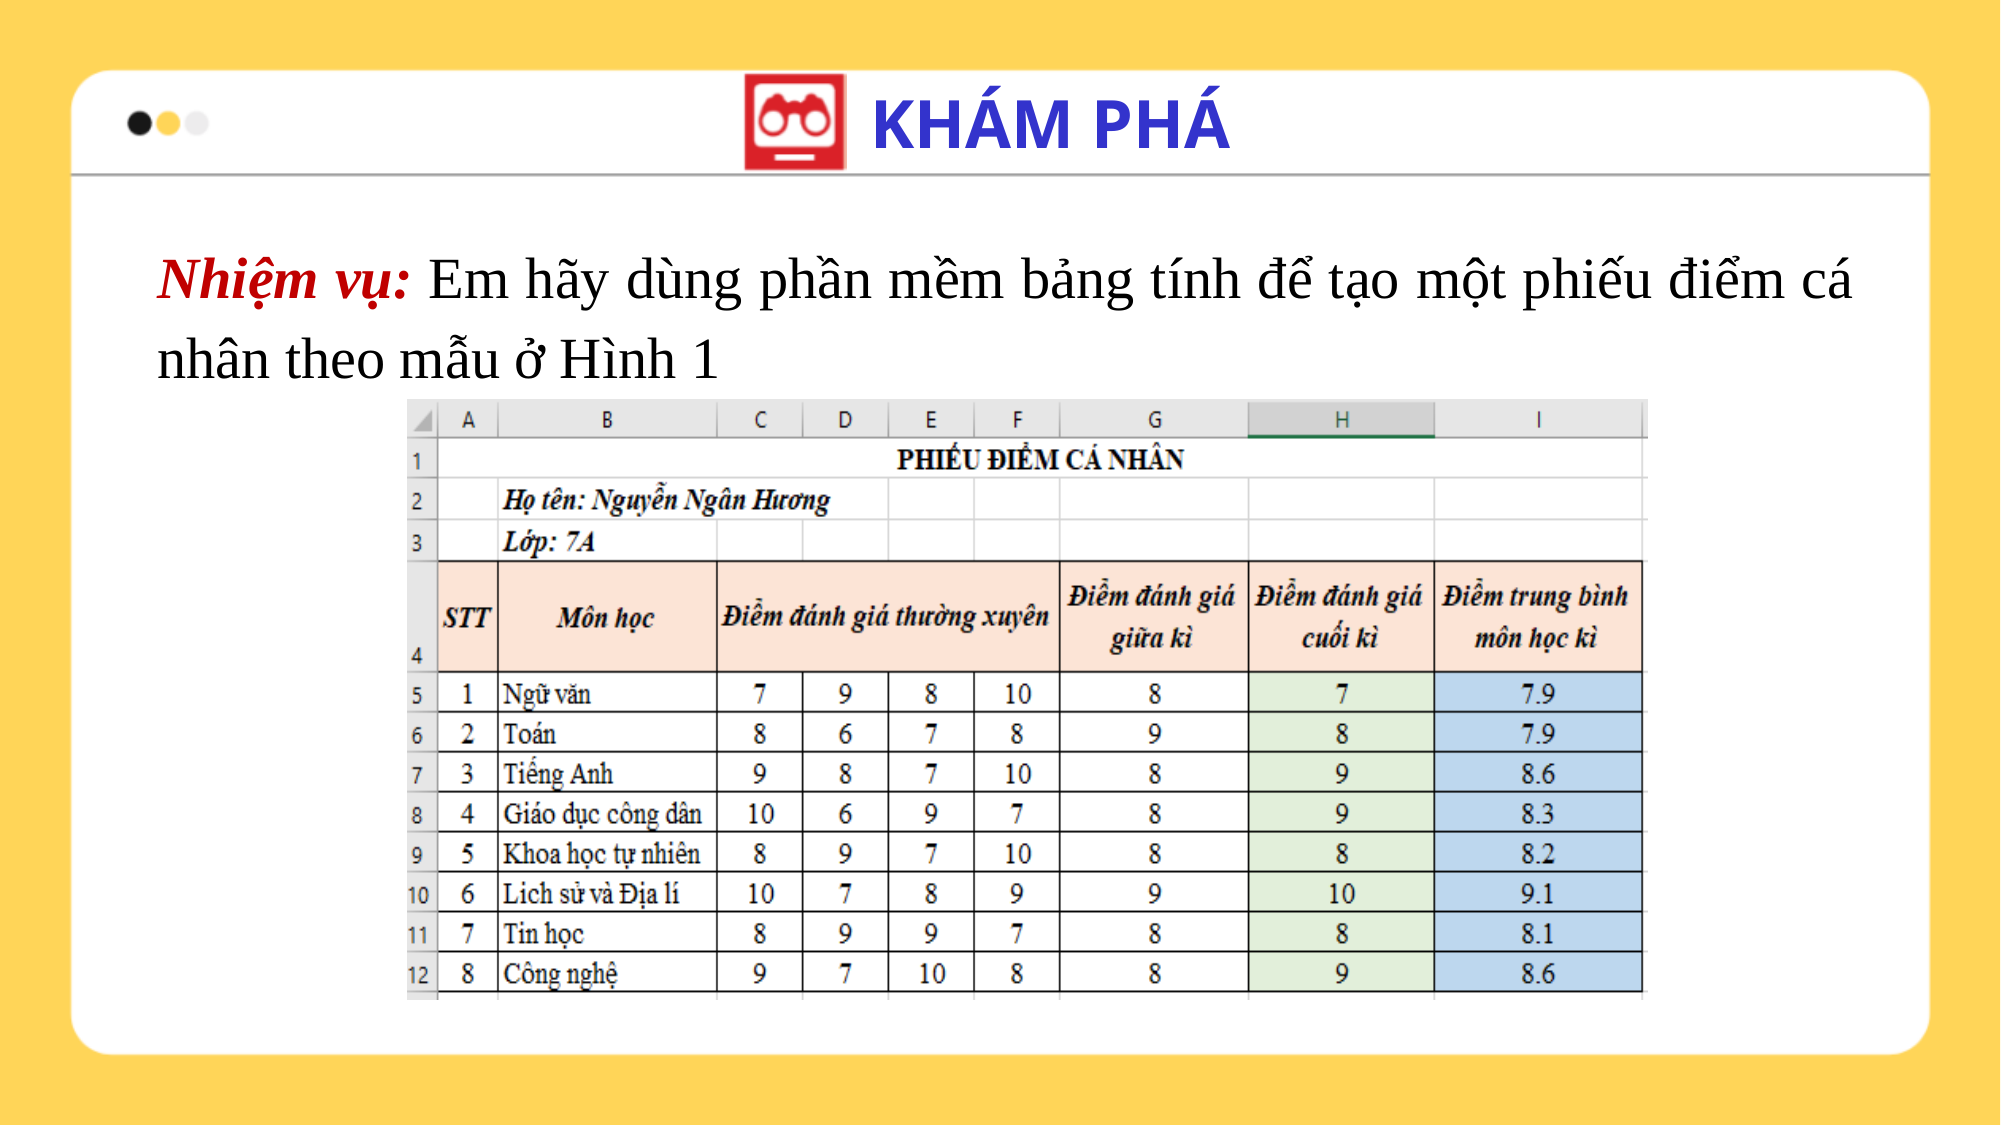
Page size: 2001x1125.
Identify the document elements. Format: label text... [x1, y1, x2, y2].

picture [0, 0, 2001, 1125]
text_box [645, 69, 1352, 175]
text_box Nhiệm vụ: Em hãy dùng phần mềm bảng tính để tạo một phiếu điểm cá nhân theo mẫu ở Hình 1 [142, 222, 1869, 398]
